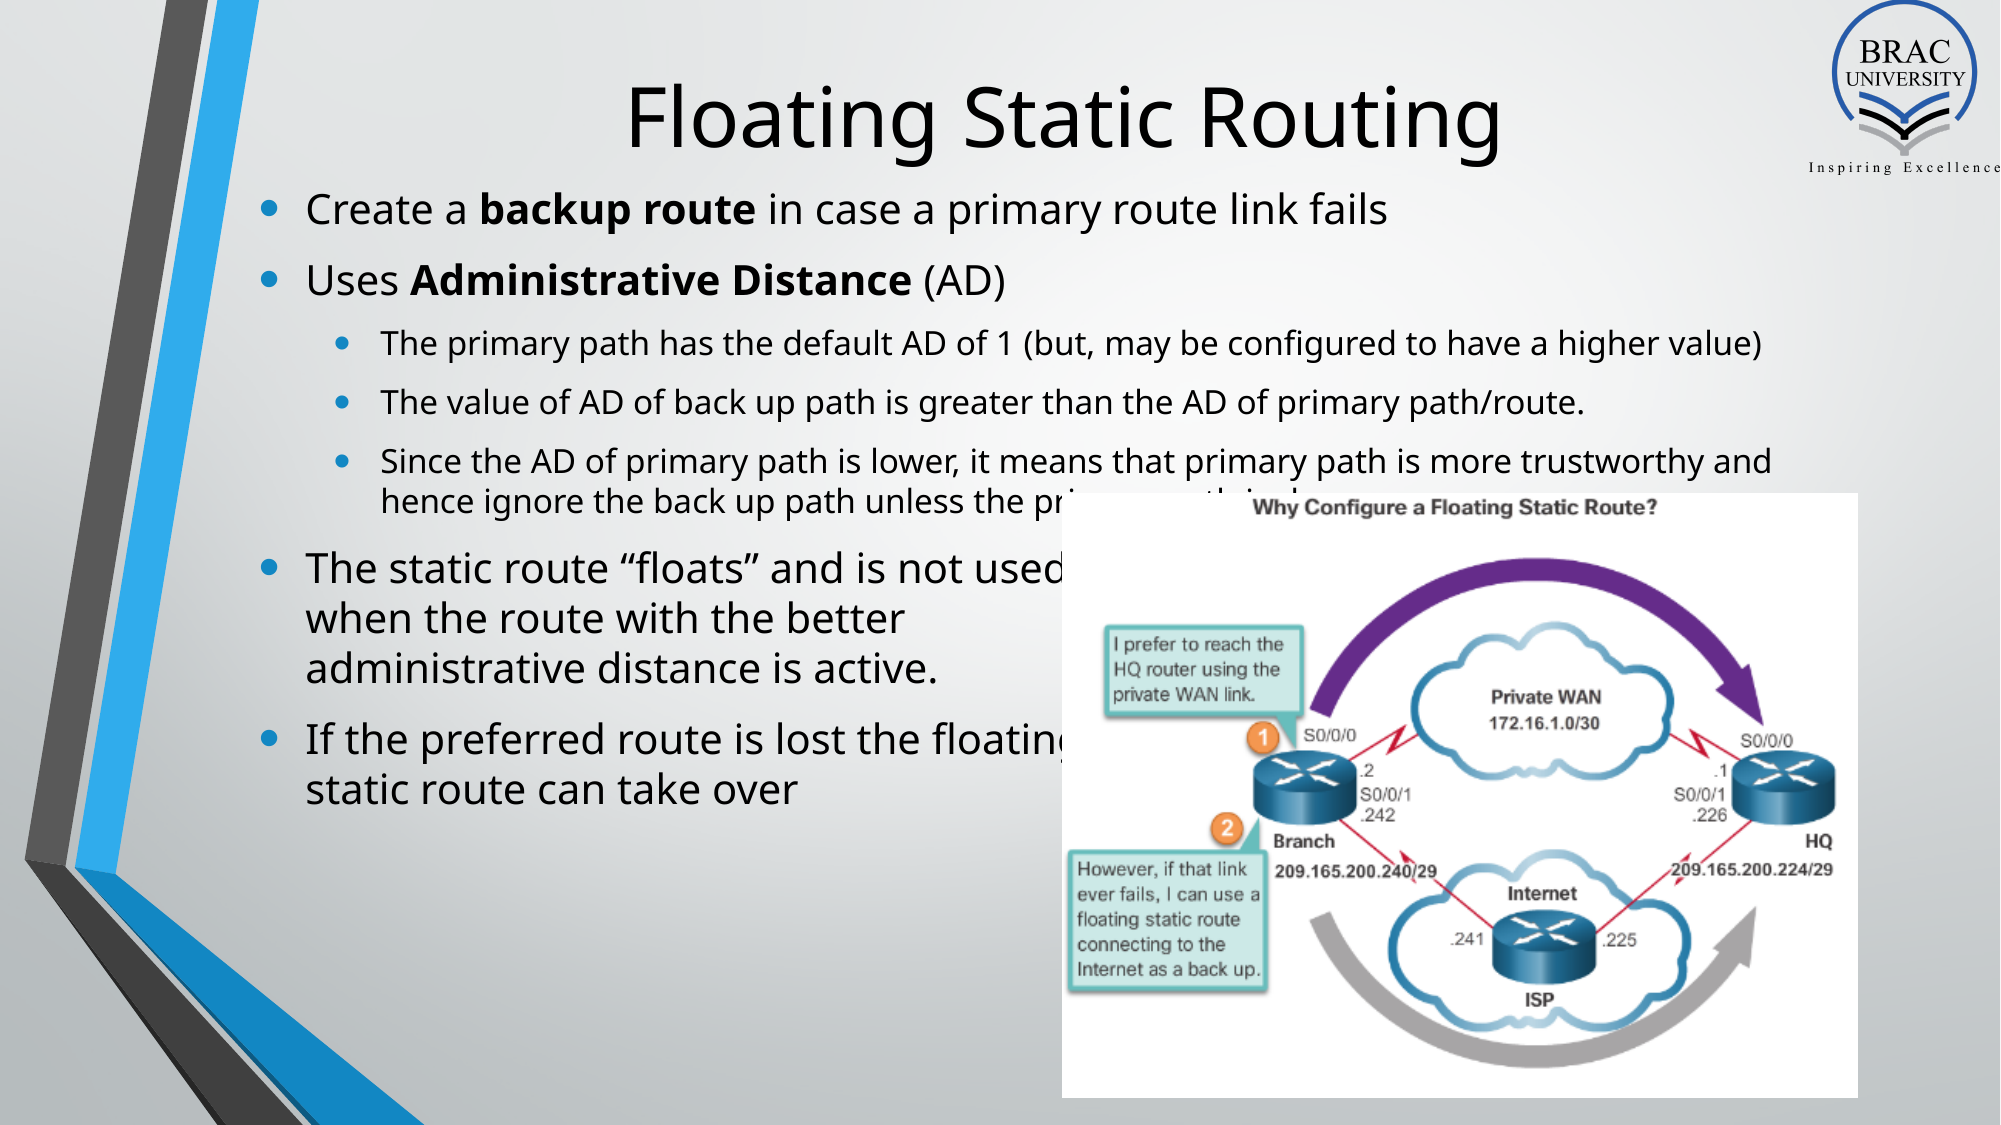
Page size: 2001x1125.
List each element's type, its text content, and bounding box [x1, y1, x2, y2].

picture [1808, 0, 2000, 176]
title Floating Static Routing [243, 53, 1808, 174]
list Create a backup route in case a primary route link fails Uses Administrative Distance (AD) The primary path has the default AD of 1 (but, may be configured to have a higher value) The value of AD of back up path is greater than the AD of primary path/route. Since the AD of primary path is lower, it means that primary path is more trustworthy and hence ignore the back up path unless the primary path is down. The static route “floats” and is not used when the route with the better administrative distance is active. If the preferred route is lost the floating static route can take over [243, 174, 1887, 1064]
picture [1062, 493, 1858, 1098]
